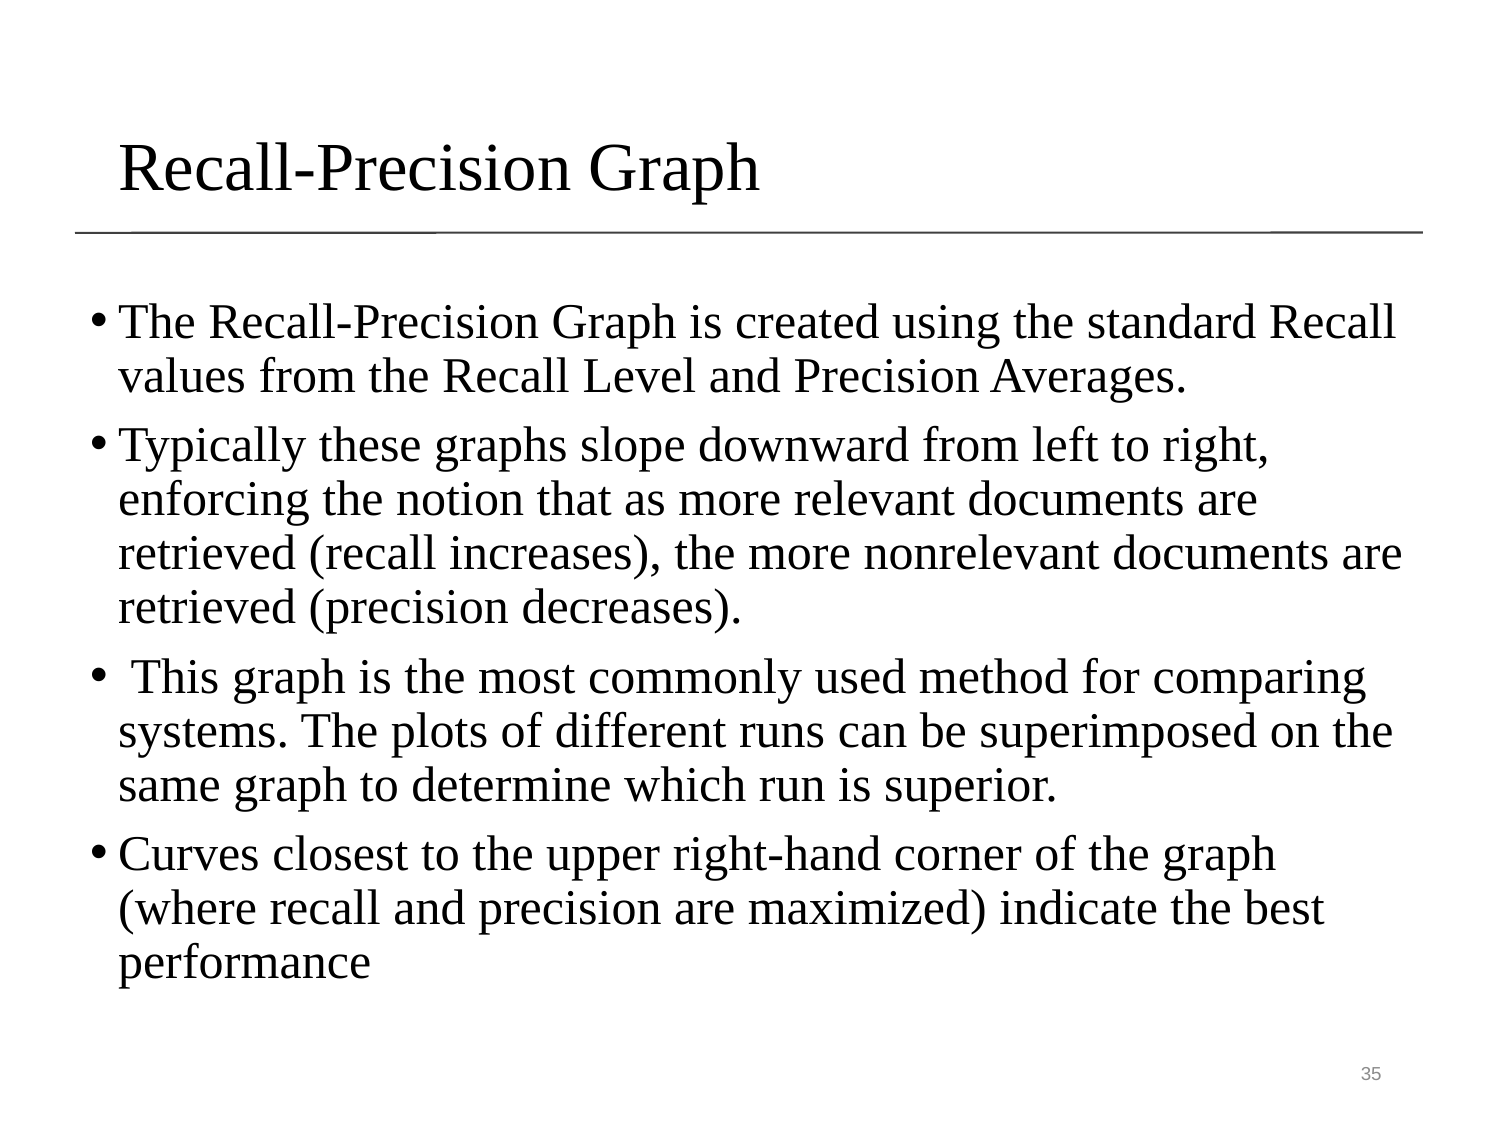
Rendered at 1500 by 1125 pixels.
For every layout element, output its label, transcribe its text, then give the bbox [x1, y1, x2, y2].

title Recall-Precision Graph [103, 59, 1397, 278]
list The Recall-Precision Graph is created using the standard Recall values from the Recall Level and Precision Averages. Typically these graphs slope downward from left to right, enforcing the notion that as more relevant documents are retrieved (recall increases), the more nonrelevant documents are retrieved (precision decreases). This graph is the most commonly used method for comparing systems. The plots of different runs can be superimposed on the same graph to determine which run is superior. Curves closest to the upper right-hand corner of the graph (where recall and precision are maximized) indicate the best performance [75, 287, 1425, 1100]
